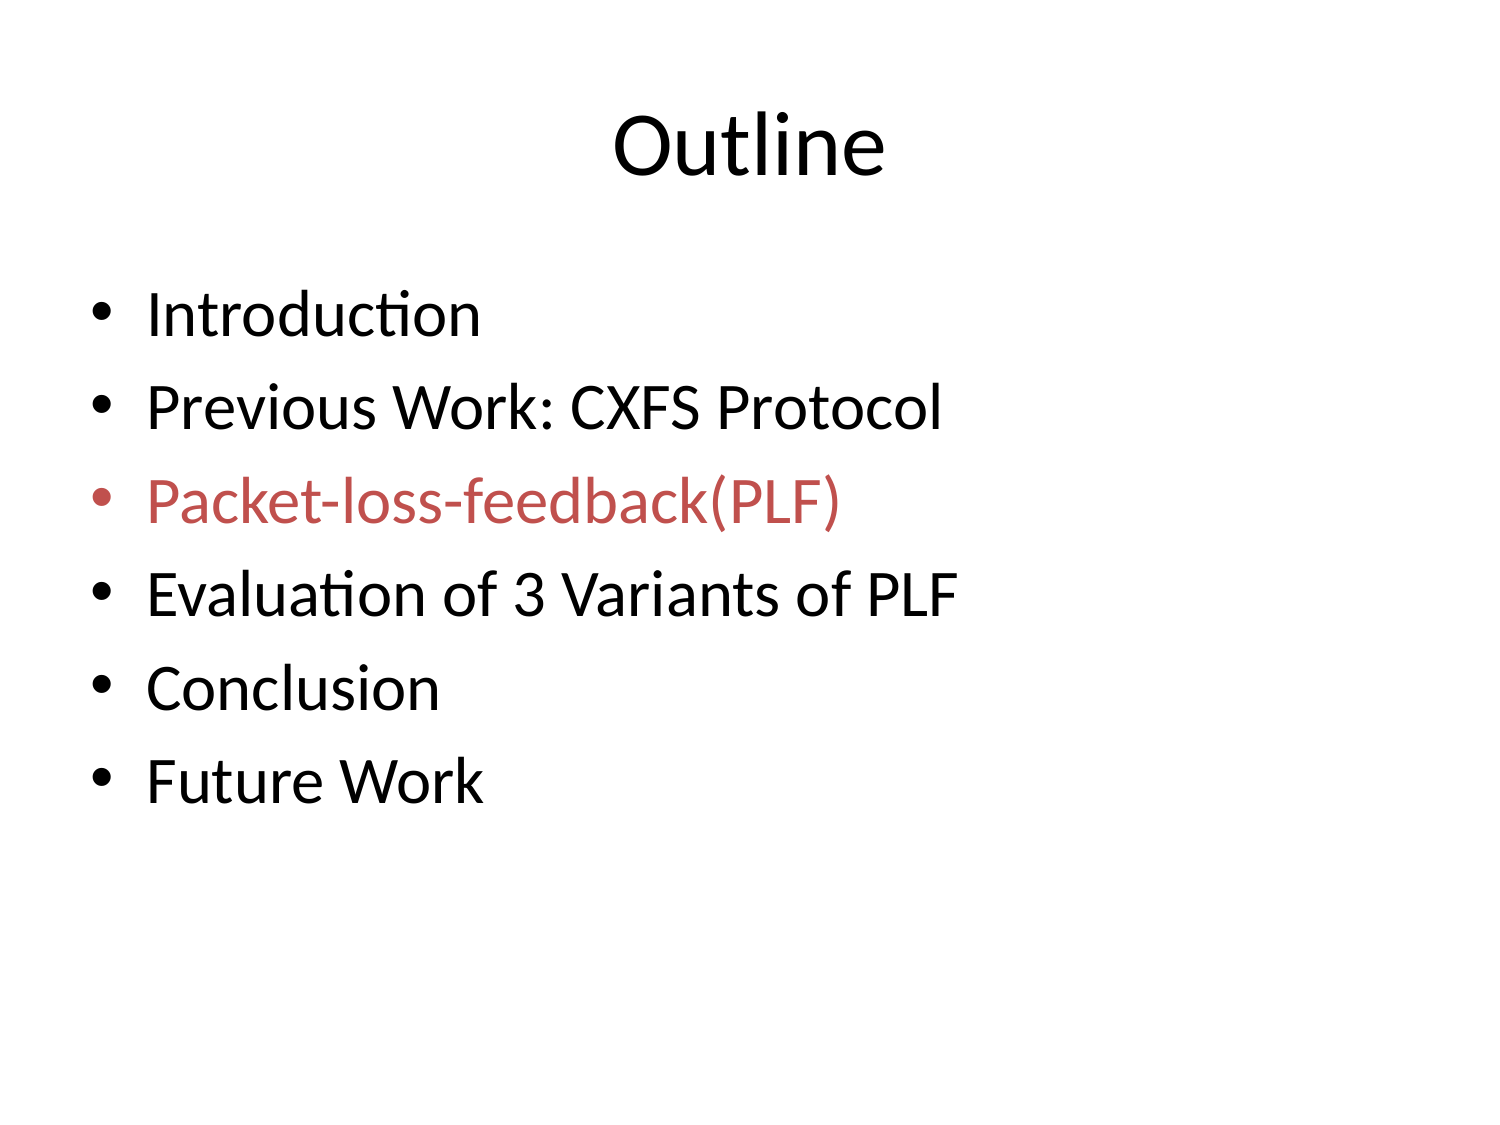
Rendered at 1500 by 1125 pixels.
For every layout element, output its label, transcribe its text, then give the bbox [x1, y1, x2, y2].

title Outline [75, 45, 1425, 233]
list Introduction Previous Work: CXFS Protocol Packet-loss-feedback(PLF) Evaluation of 3 Variants of PLF Conclusion Future Work [75, 262, 1425, 1005]
